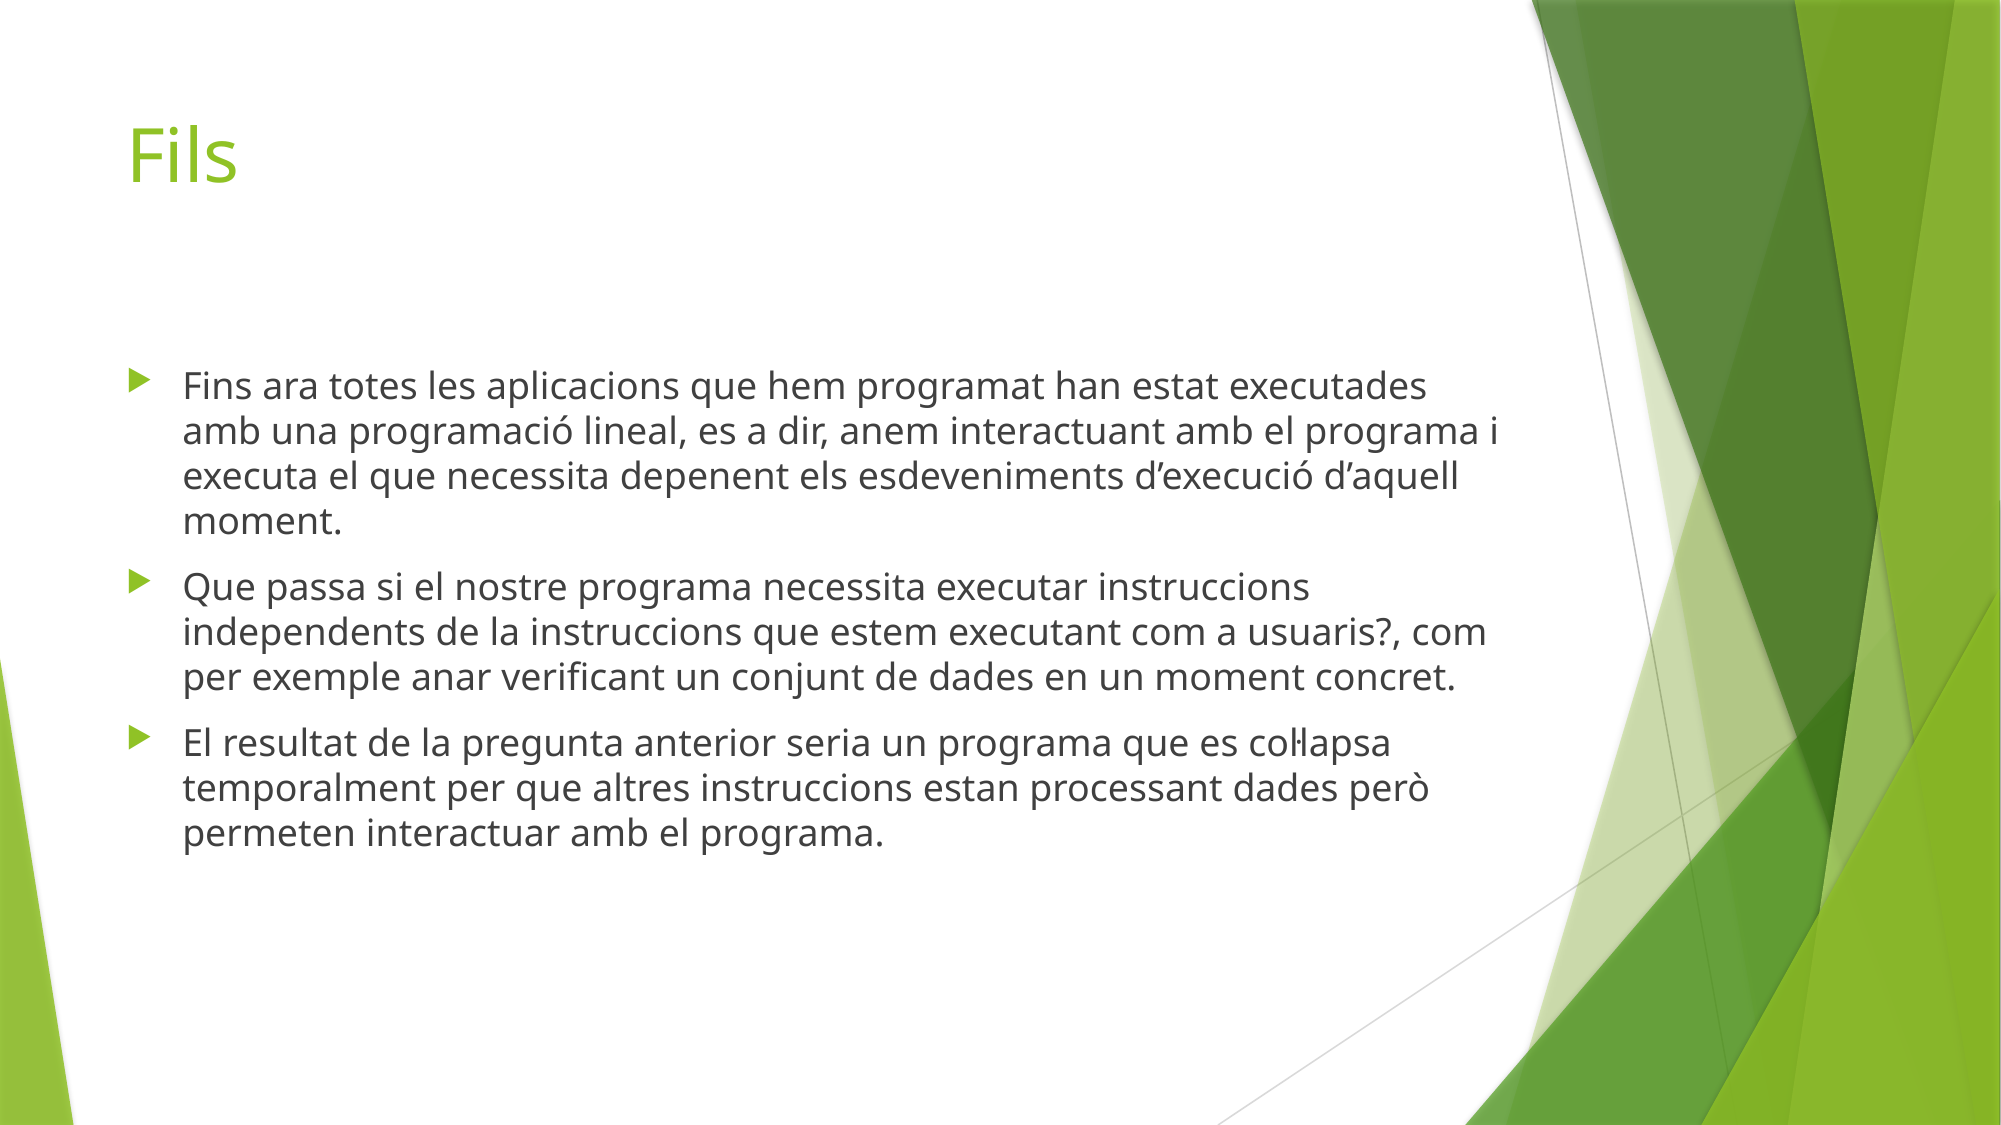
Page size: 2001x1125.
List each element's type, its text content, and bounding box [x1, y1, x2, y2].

title Fils [111, 99, 1522, 317]
list Fins ara totes les aplicacions que hem programat han estat executades amb una programació lineal, es a dir, anem interactuant amb el programa i executa el que necessita depenent els esdeveniments d’execució d’aquell moment. Que passa si el nostre programa necessita executar instruccions independents de la instruccions que estem executant com a usuaris?, com per exemple anar verificant un conjunt de dades en un moment concret. El resultat de la pregunta anterior seria un programa que es col·lapsa temporalment per que altres instruccions estan processant dades però permeten interactuar amb el programa. [111, 354, 1522, 992]
